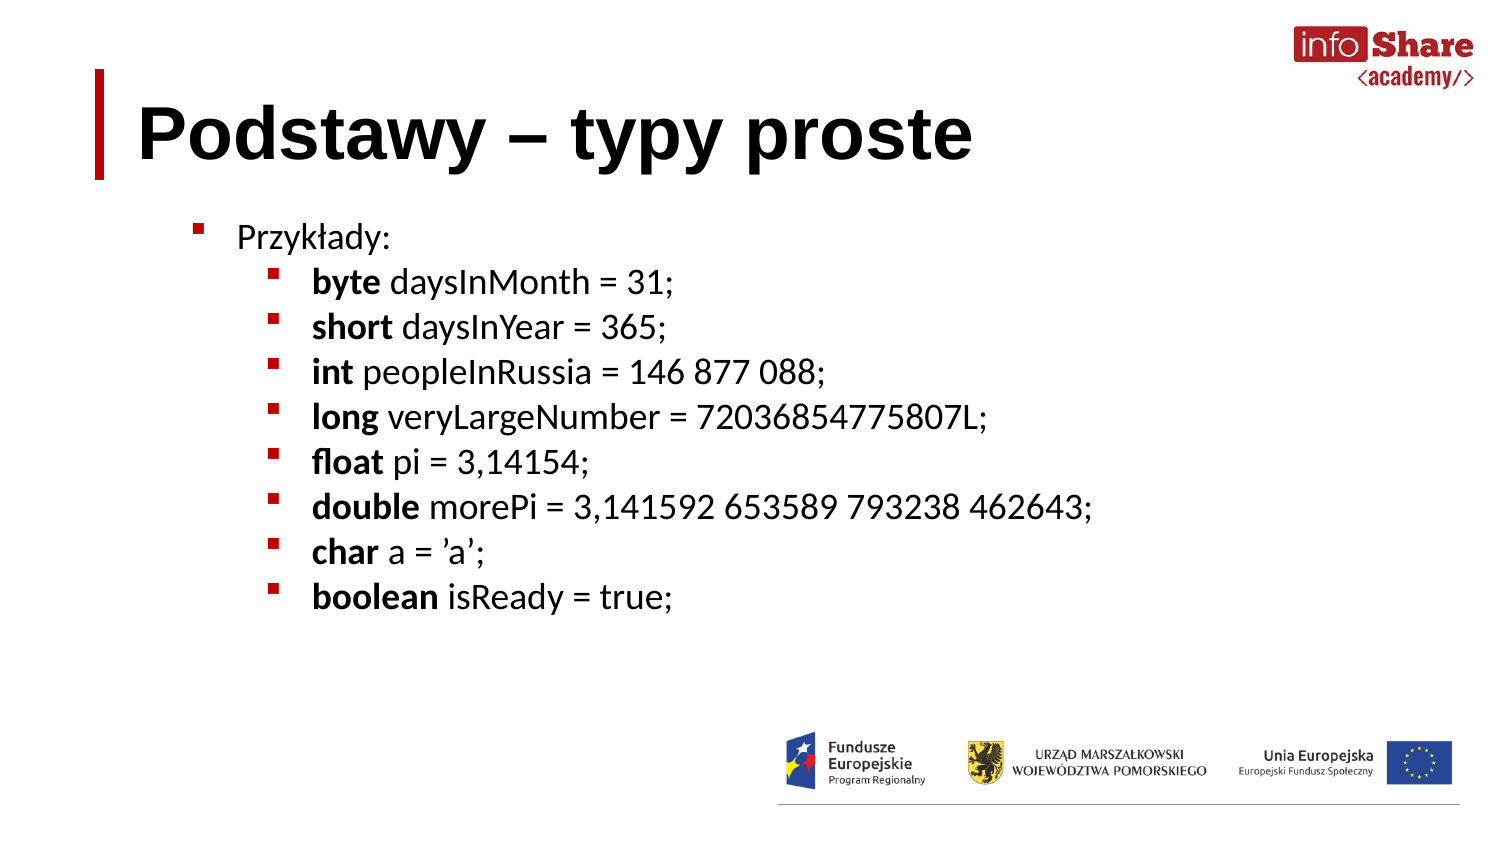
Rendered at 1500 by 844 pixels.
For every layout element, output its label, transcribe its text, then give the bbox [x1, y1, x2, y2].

list Przykłady: byte daysInMonth = 31; short daysInYear = 365; int peopleInRussia = 146 877 088; long veryLargeNumber = 72036854775807L; float pi = 3,14154; double morePi = 3,141592 653589 793238 462643; char a = ’a’; boolean isReady = true; [137, 196, 1413, 785]
title Podstawy – typy proste [137, 84, 1360, 179]
picture [1291, 24, 1475, 91]
text_box [777, 731, 1461, 805]
